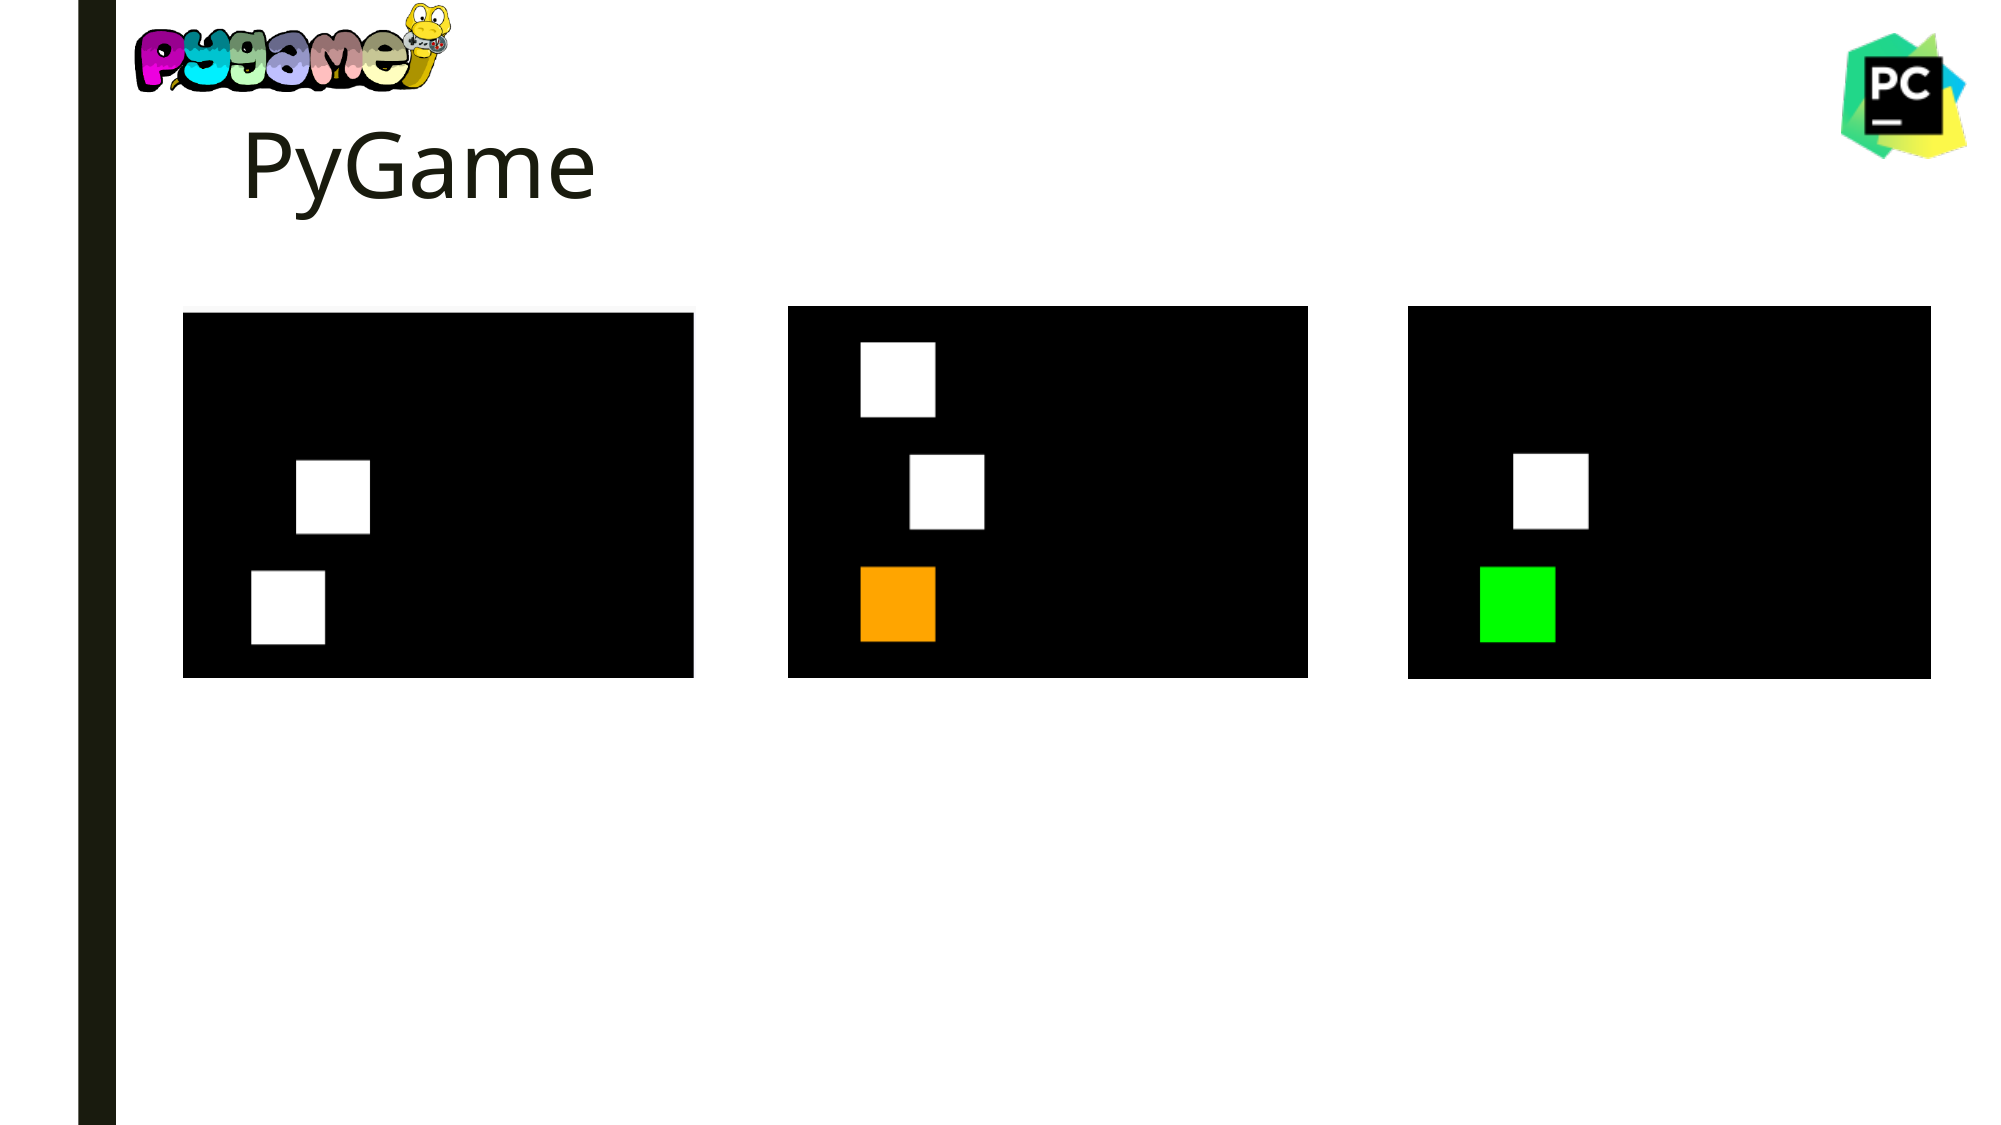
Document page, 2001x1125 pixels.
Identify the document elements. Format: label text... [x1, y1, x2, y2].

picture [1408, 306, 1931, 679]
title PyGame [225, 112, 1800, 357]
picture [132, 0, 458, 129]
picture [788, 306, 1308, 678]
picture [183, 306, 696, 678]
picture [1841, 33, 1967, 159]
